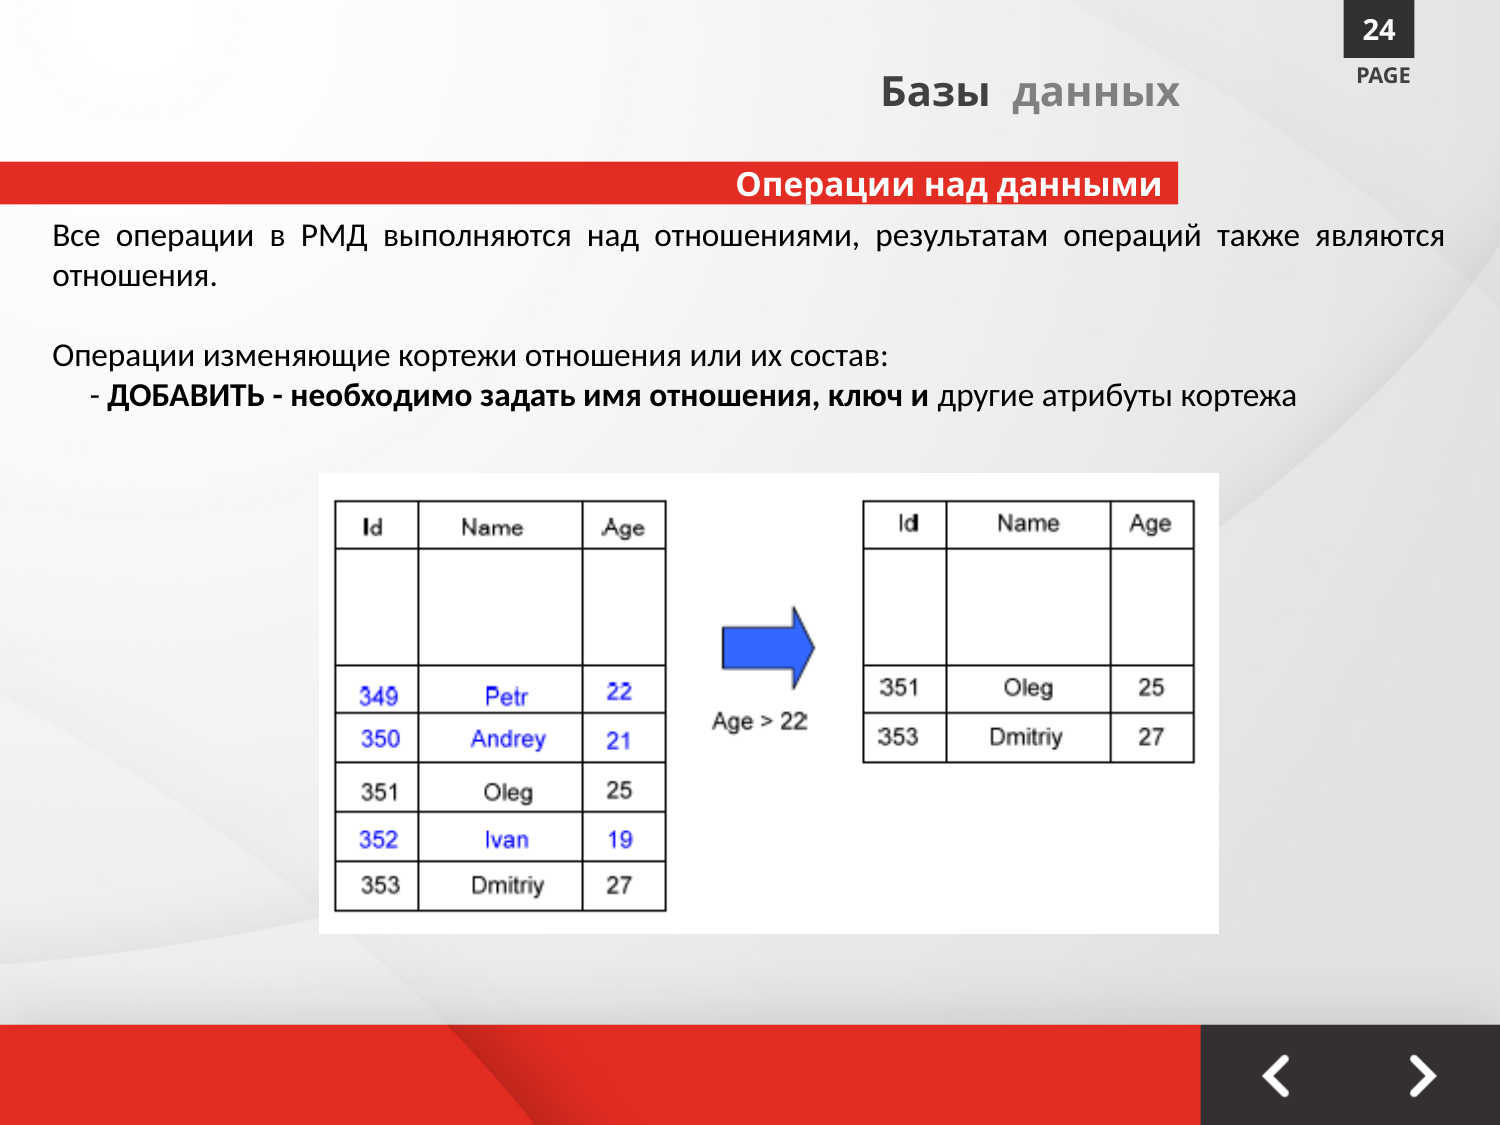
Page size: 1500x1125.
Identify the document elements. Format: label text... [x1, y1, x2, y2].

picture [0, 0, 1500, 1125]
text_box PAGE [1341, 54, 1426, 96]
text_box 24 [1342, 0, 1417, 60]
text_box Все операции в РМД выполняются над отношениями, результатам операций также являются отношения. Операции изменяющие кортежи отношения или их состав: - ДОБАВИТЬ - необходимо задать имя отношения, ключ и другие атрибуты кортежа [37, 206, 1463, 421]
text_box Базы данных [22, 57, 1196, 123]
subtitle Операции над данными [0, 161, 1179, 205]
